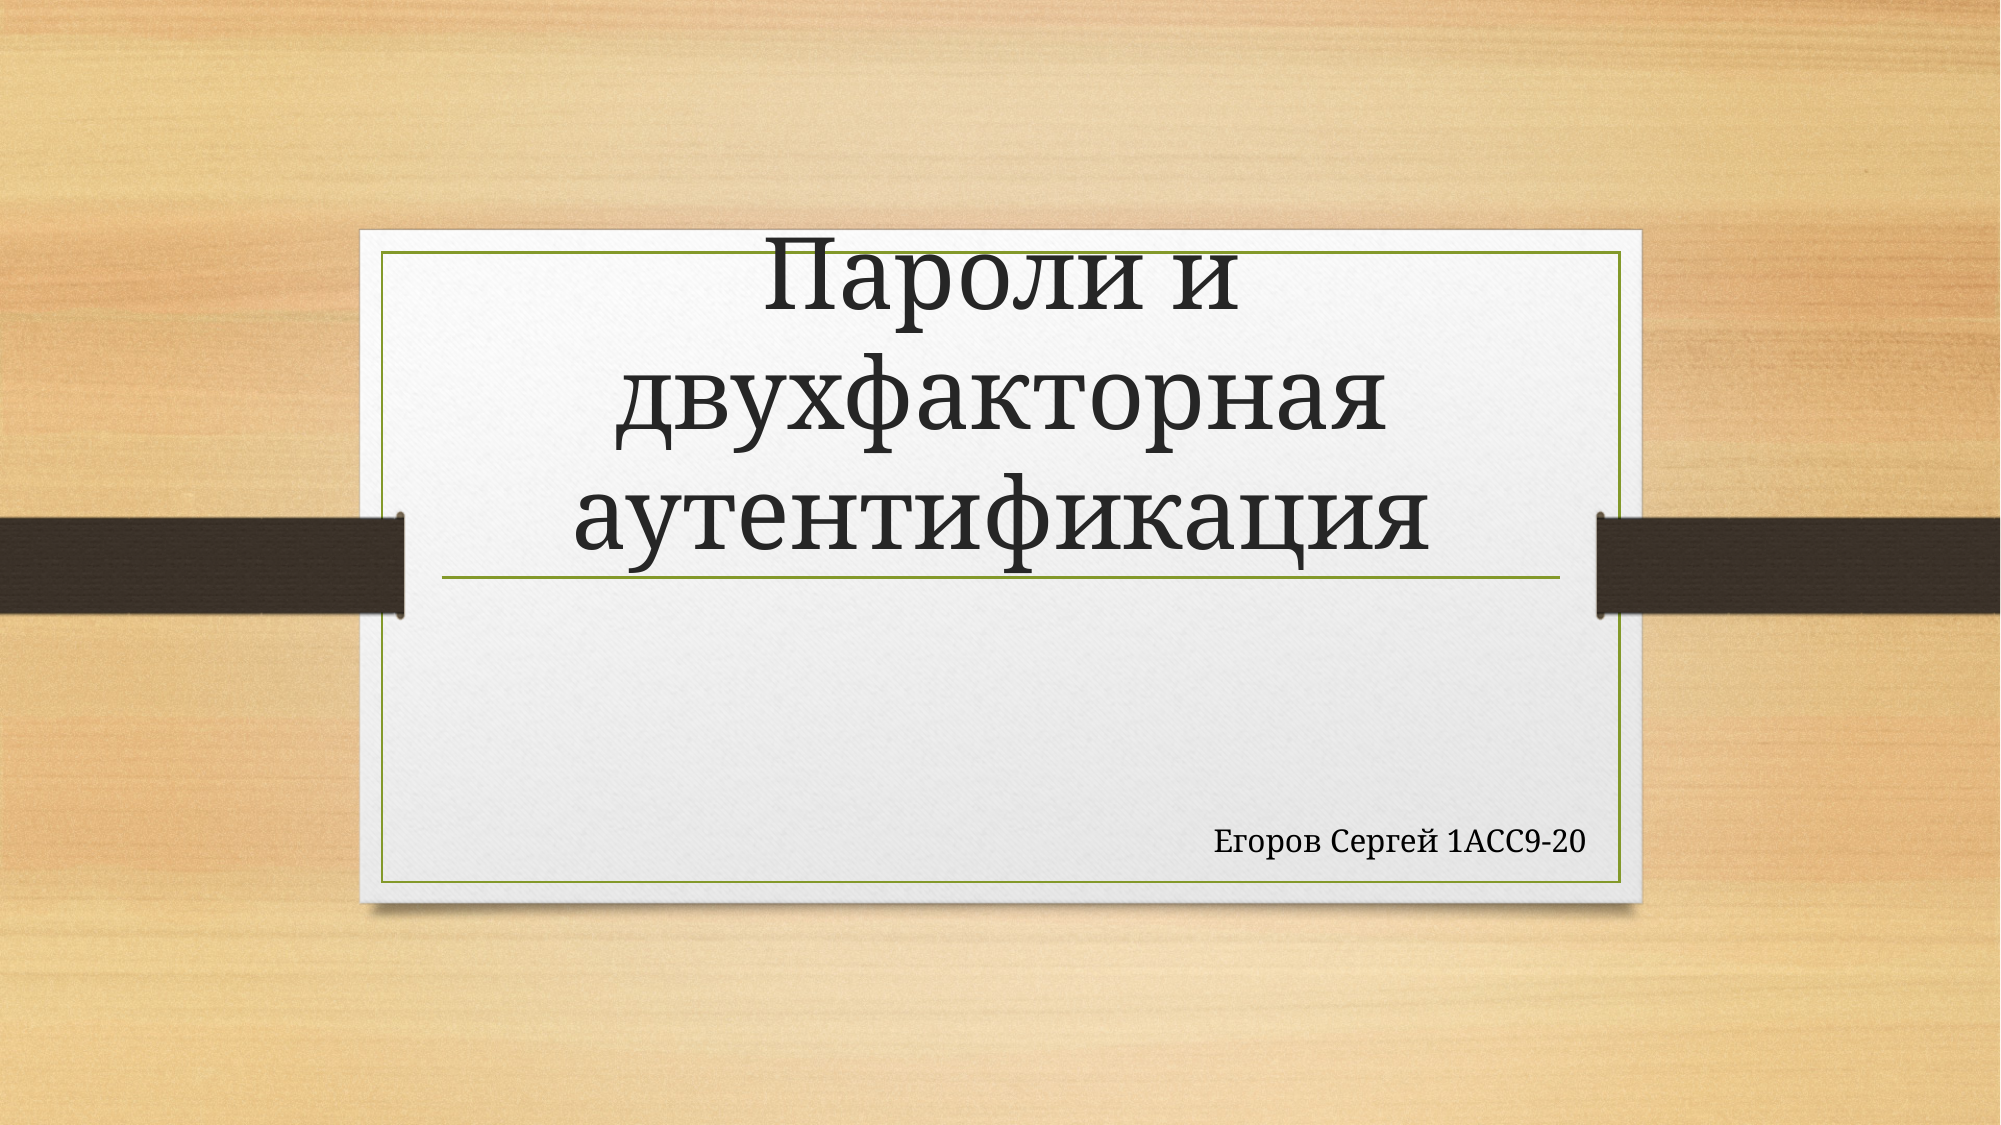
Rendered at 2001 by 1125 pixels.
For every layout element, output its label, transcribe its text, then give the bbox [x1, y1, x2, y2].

title Пароли и двухфакторная аутентификация [442, 276, 1560, 577]
subtitle Егоров Сергей 1АСС9-20 [1183, 813, 1617, 884]
picture [0, 0, 2001, 1125]
